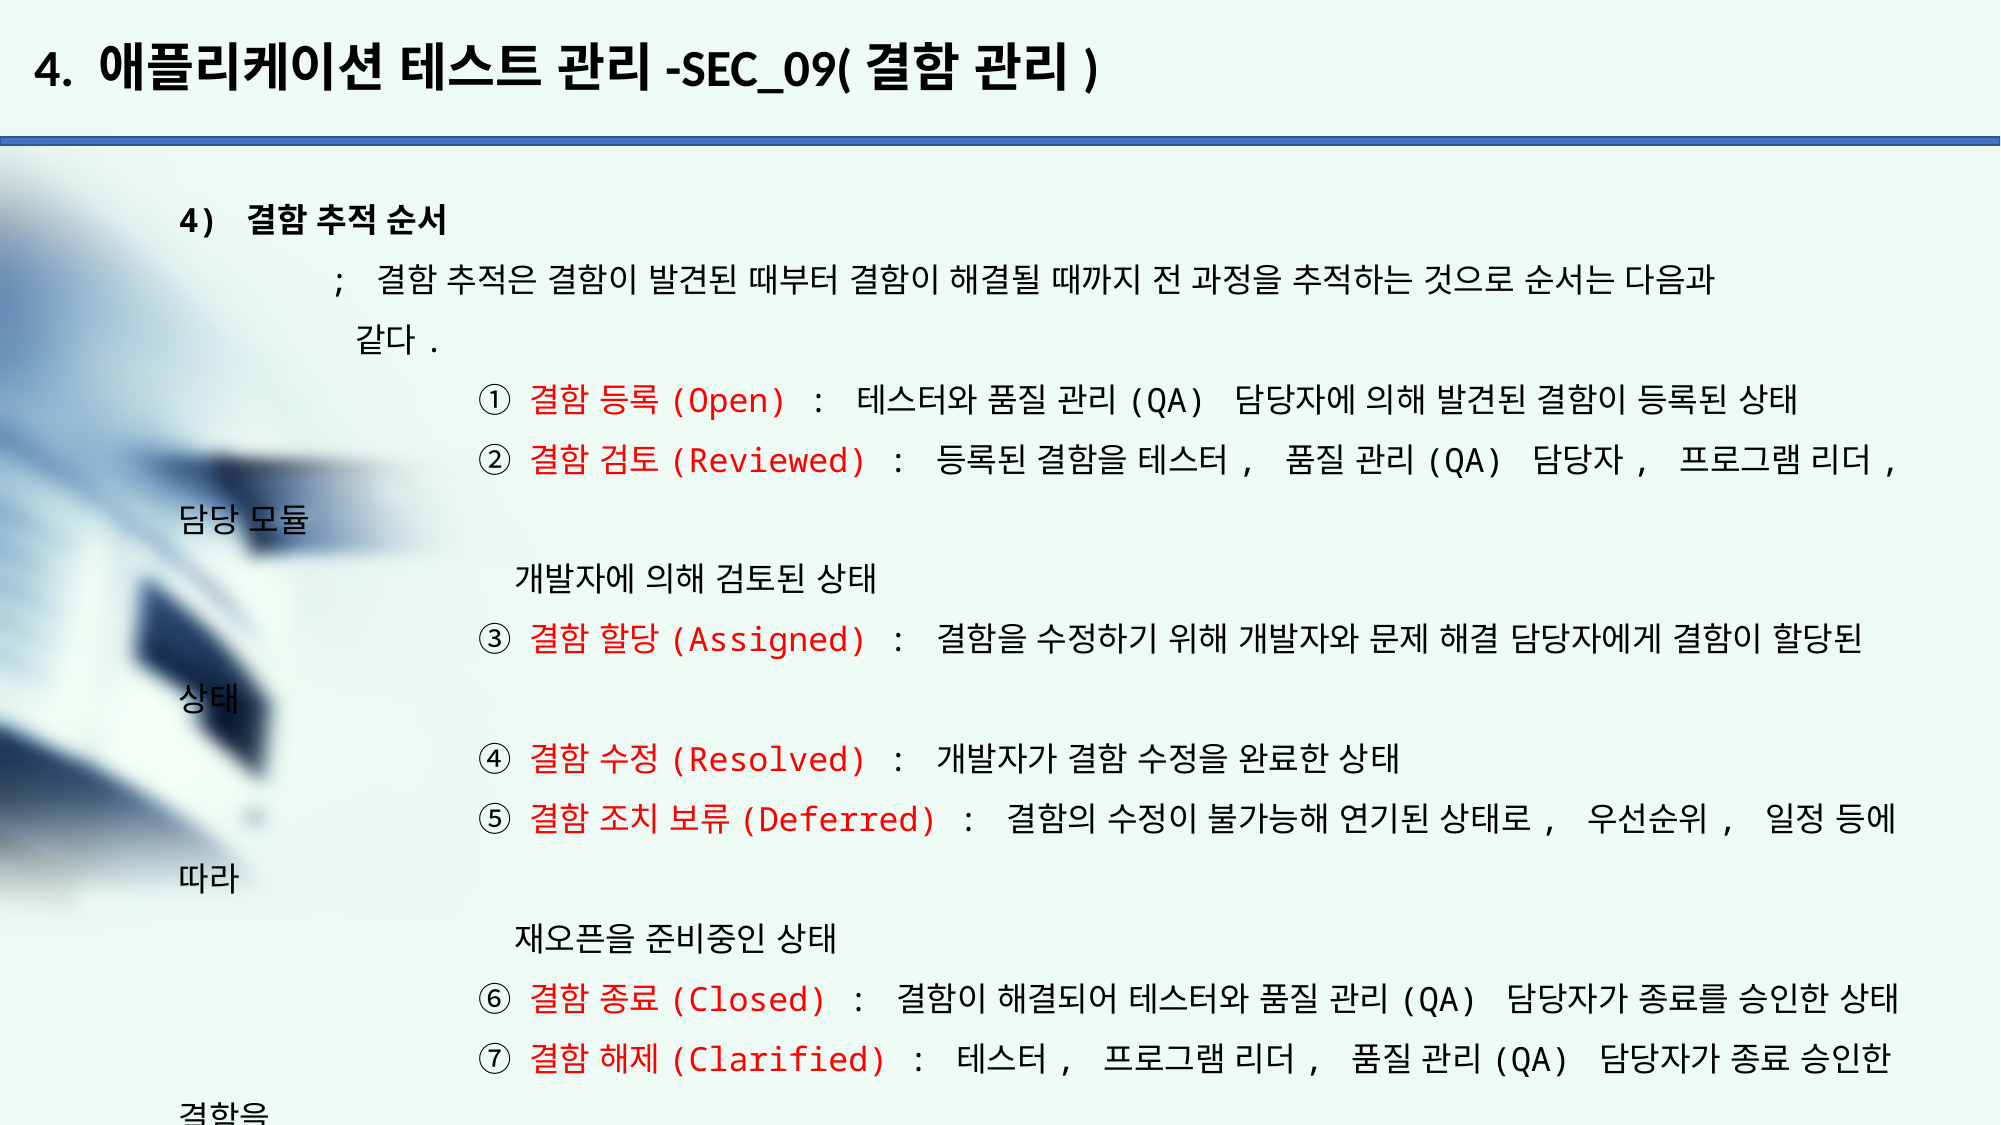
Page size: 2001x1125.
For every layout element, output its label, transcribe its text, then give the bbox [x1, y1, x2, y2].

text_box 4) 결함 추적 순서 ; 결함 추적은 결함이 발견된 때부터 결함이 해결될 때까지 전 과정을 추적하는 것으로 순서는 다음과 같다. ① 결함 등록(Open) : 테스터와 품질 관리(QA) 담당자에 의해 발견된 결함이 등록된 상태 ② 결함 검토(Reviewed) : 등록된 결함을 테스터, 품질 관리(QA) 담당자, 프로그램 리더, 담당 모듈 개발자에 의해 검토된 상태 ③ 결함 할당(Assigned) : 결함을 수정하기 위해 개발자와 문제 해결 담당자에게 결함이 할당된 상태 ④ 결함 수정(Resolved) : 개발자가 결함 수정을 완료한 상태 ⑤ 결함 조치 보류(Deferred) : 결함의 수정이 불가능해 연기된 상태로, 우선순위, 일정 등에 따라 재오픈을 준비중인 상태 ⑥ 결함 종료(Closed) : 결함이 해결되어 테스터와 품질 관리(QA) 담당자가 종료를 승인한 상태 ⑦ 결함 해제(Clarified) : 테스터, 프로그램 리더, 품질 관리(QA) 담당자가 종료 승인한 결함을 검토하여 결함이 아니라고 판명한 상태 [163, 171, 1922, 1125]
picture [0, 0, 2000, 136]
picture [0, 146, 2000, 1125]
title 4. 애플리케이션 테스트 관리-SEC_09(결함 관리) [19, 14, 1969, 126]
